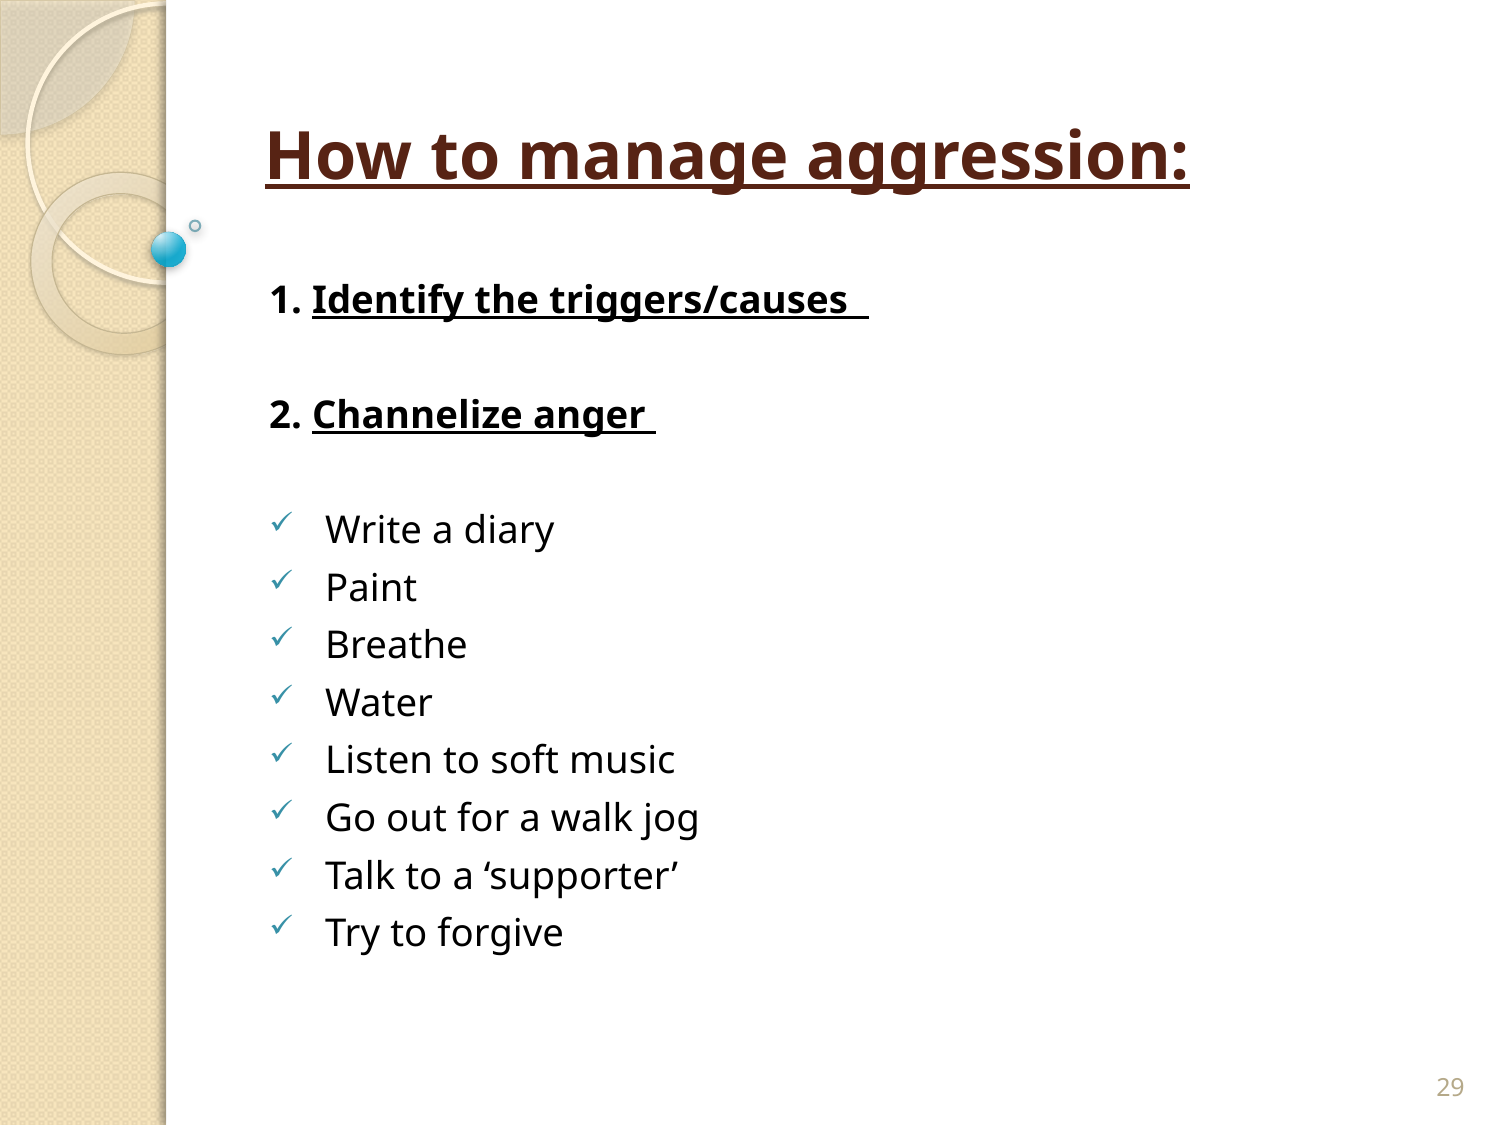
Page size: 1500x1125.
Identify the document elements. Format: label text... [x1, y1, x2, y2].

slide_number 29 [1413, 1034, 1488, 1113]
subtitle 1. Identify the triggers/causes 2. Channelize anger Write a diary Paint Breathe Water Listen to soft music Go out for a walk jog Talk to a ‘supporter’ Try to forgive [249, 275, 1445, 963]
title How to manage aggression: [249, 59, 1450, 200]
